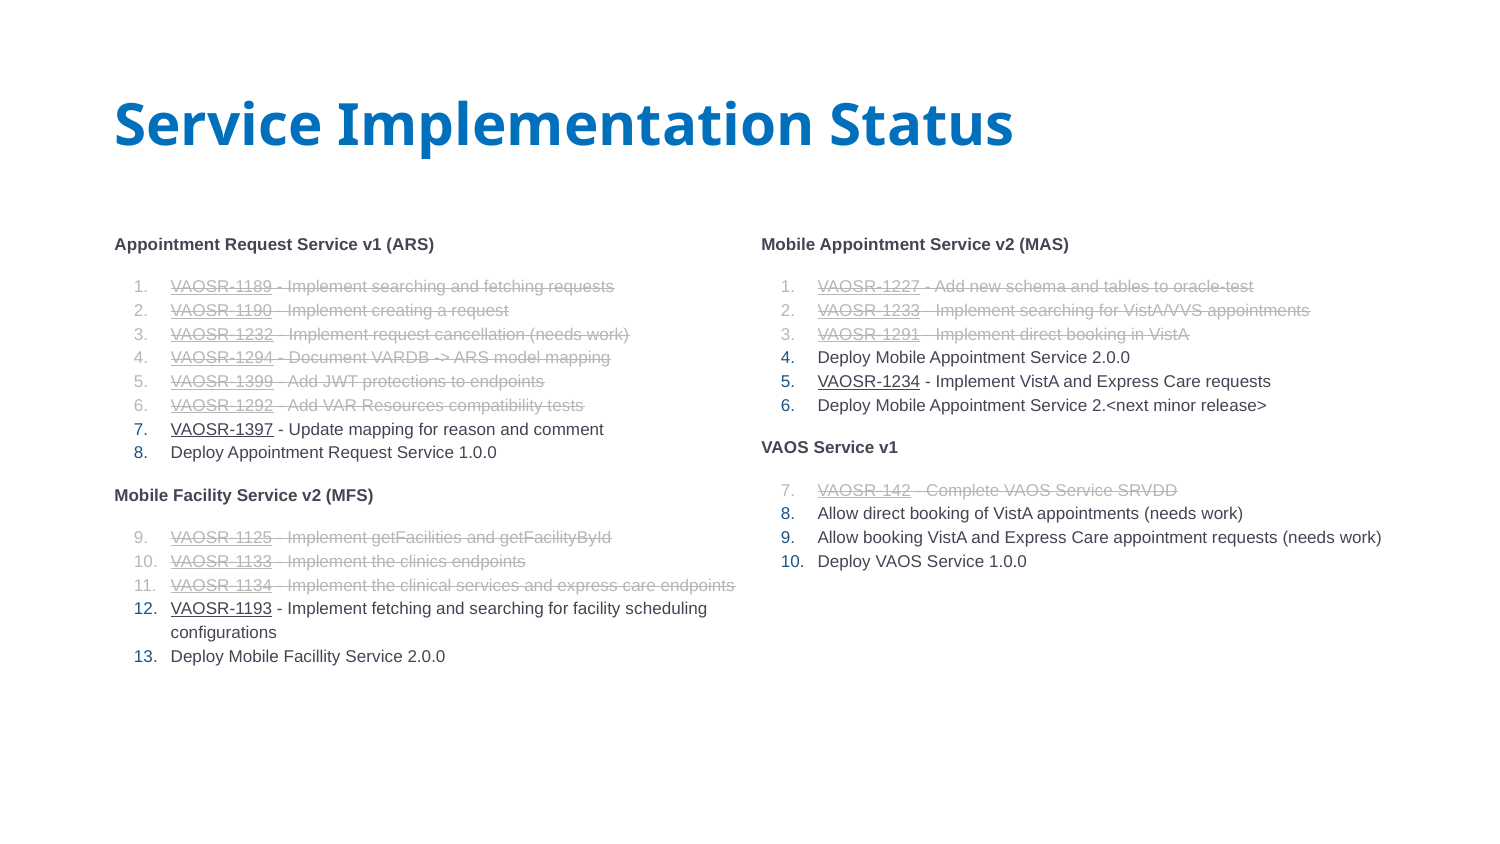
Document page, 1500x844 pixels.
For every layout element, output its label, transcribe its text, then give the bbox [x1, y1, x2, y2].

list Appointment Request Service v1 (ARS) VAOSR-1189 - Implement searching and fetching requests VAOSR-1190 - Implement creating a request VAOSR-1232 - Implement request cancellation (needs work) VAOSR-1294 - Document VARDB -> ARS model mapping VAOSR-1399 - Add JWT protections to endpoints VAOSR-1292 - Add VAR Resources compatibility tests VAOSR-1397 - Update mapping for reason and comment Deploy Appointment Request Service 1.0.0 Mobile Facility Service v2 (MFS) VAOSR-1125 - Implement getFacilities and getFacilityById VAOSR-1133 - Implement the clinics endpoints VAOSR-1134 - Implement the clinical services and express care endpoints VAOSR-1193 - Implement fetching and searching for facility scheduling configurations Deploy Mobile Facillity Service 2.0.0 [103, 224, 750, 760]
list Mobile Appointment Service v2 (MAS) VAOSR-1227 - Add new schema and tables to oracle-test VAOSR-1233 - Implement searching for VistA/VVS appointments VAOSR-1291 - Implement direct booking in VistA Deploy Mobile Appointment Service 2.0.0 VAOSR-1234 - Implement VistA and Express Care requests Deploy Mobile Appointment Service 2.<next minor release> VAOS Service v1 VAOSR-142 - Complete VAOS Service SRVDD Allow direct booking of VistA appointments (needs work) Allow booking VistA and Express Care appointment requests (needs work) Deploy VAOS Service 1.0.0 [750, 224, 1405, 760]
title Service Implementation Status [103, 44, 1397, 208]
